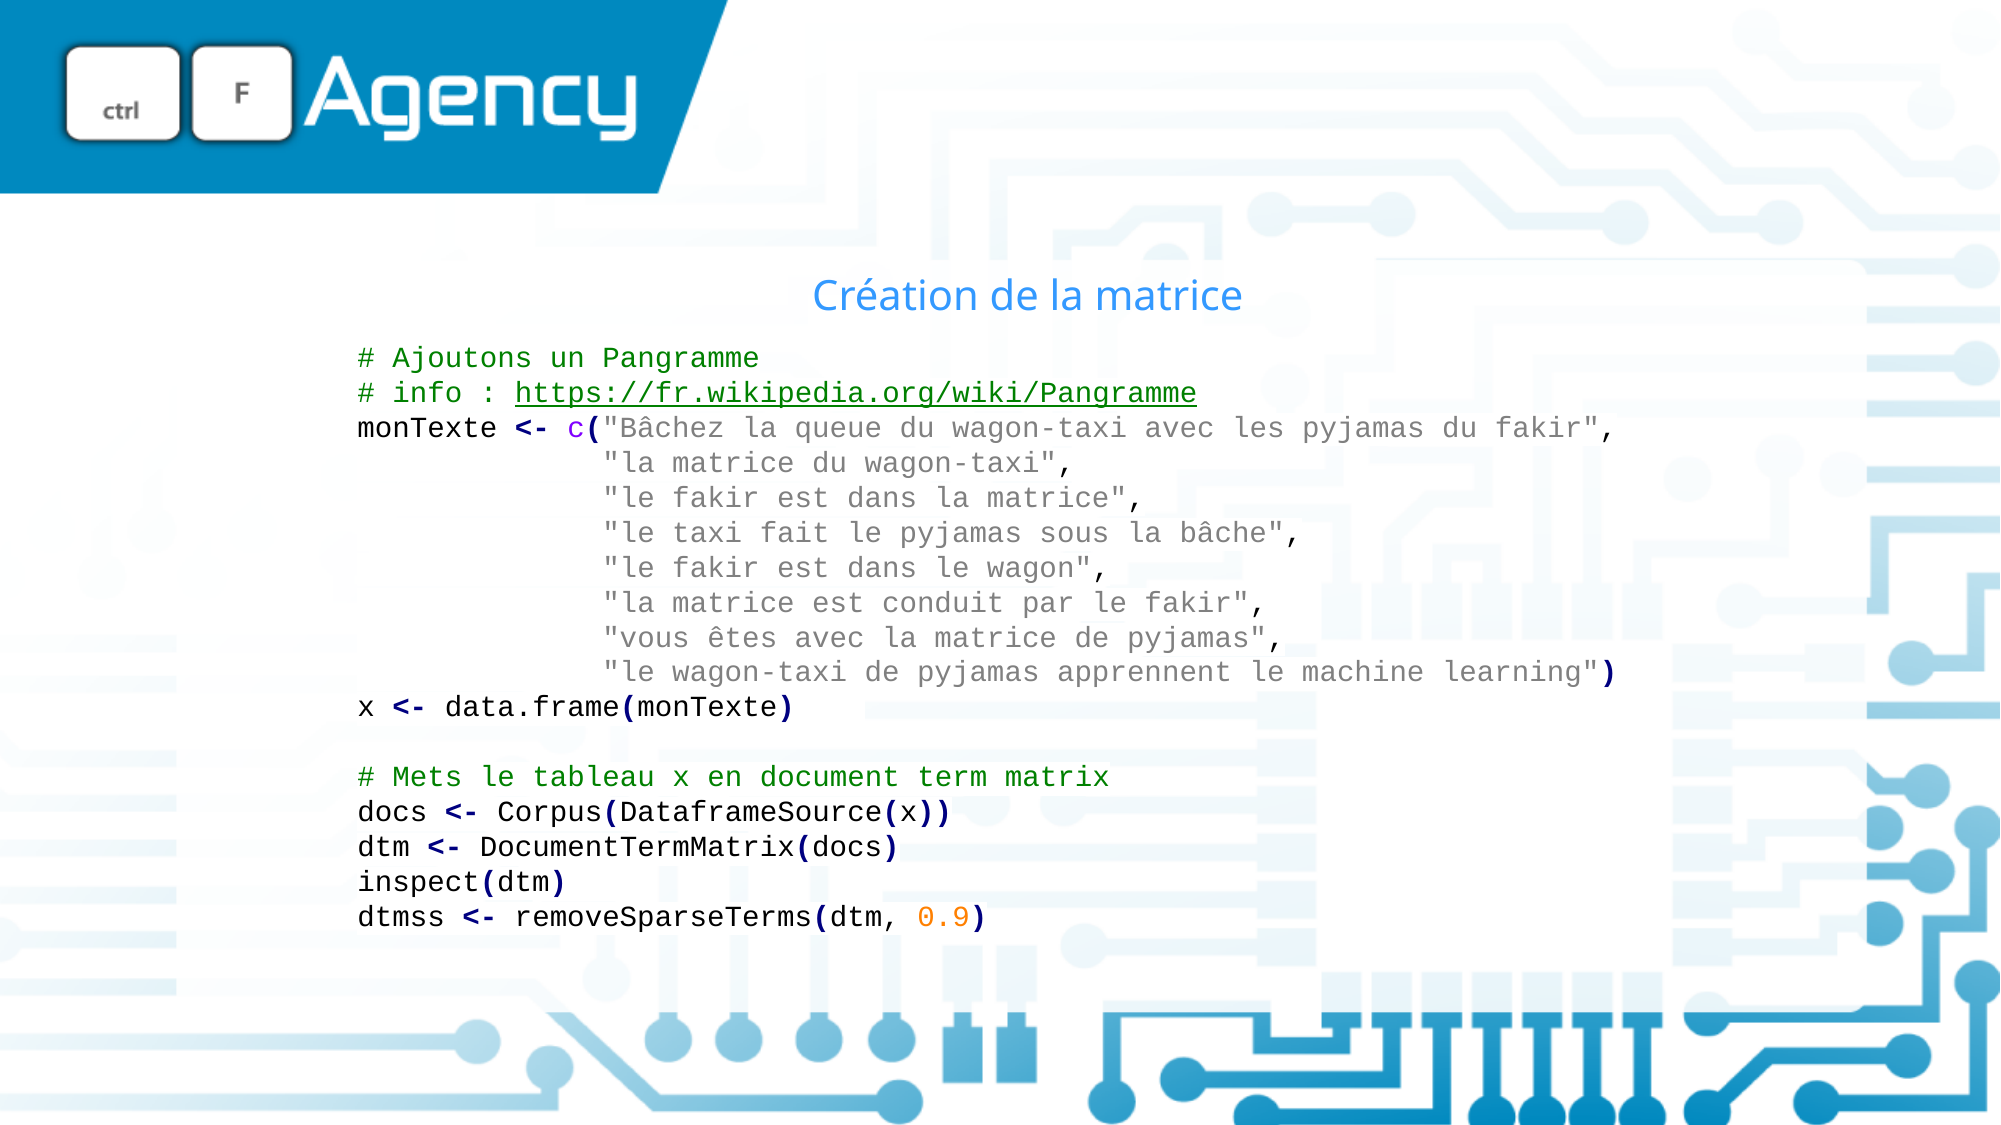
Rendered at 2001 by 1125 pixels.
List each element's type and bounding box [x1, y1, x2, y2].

list [0, 0, 2000, 1125]
